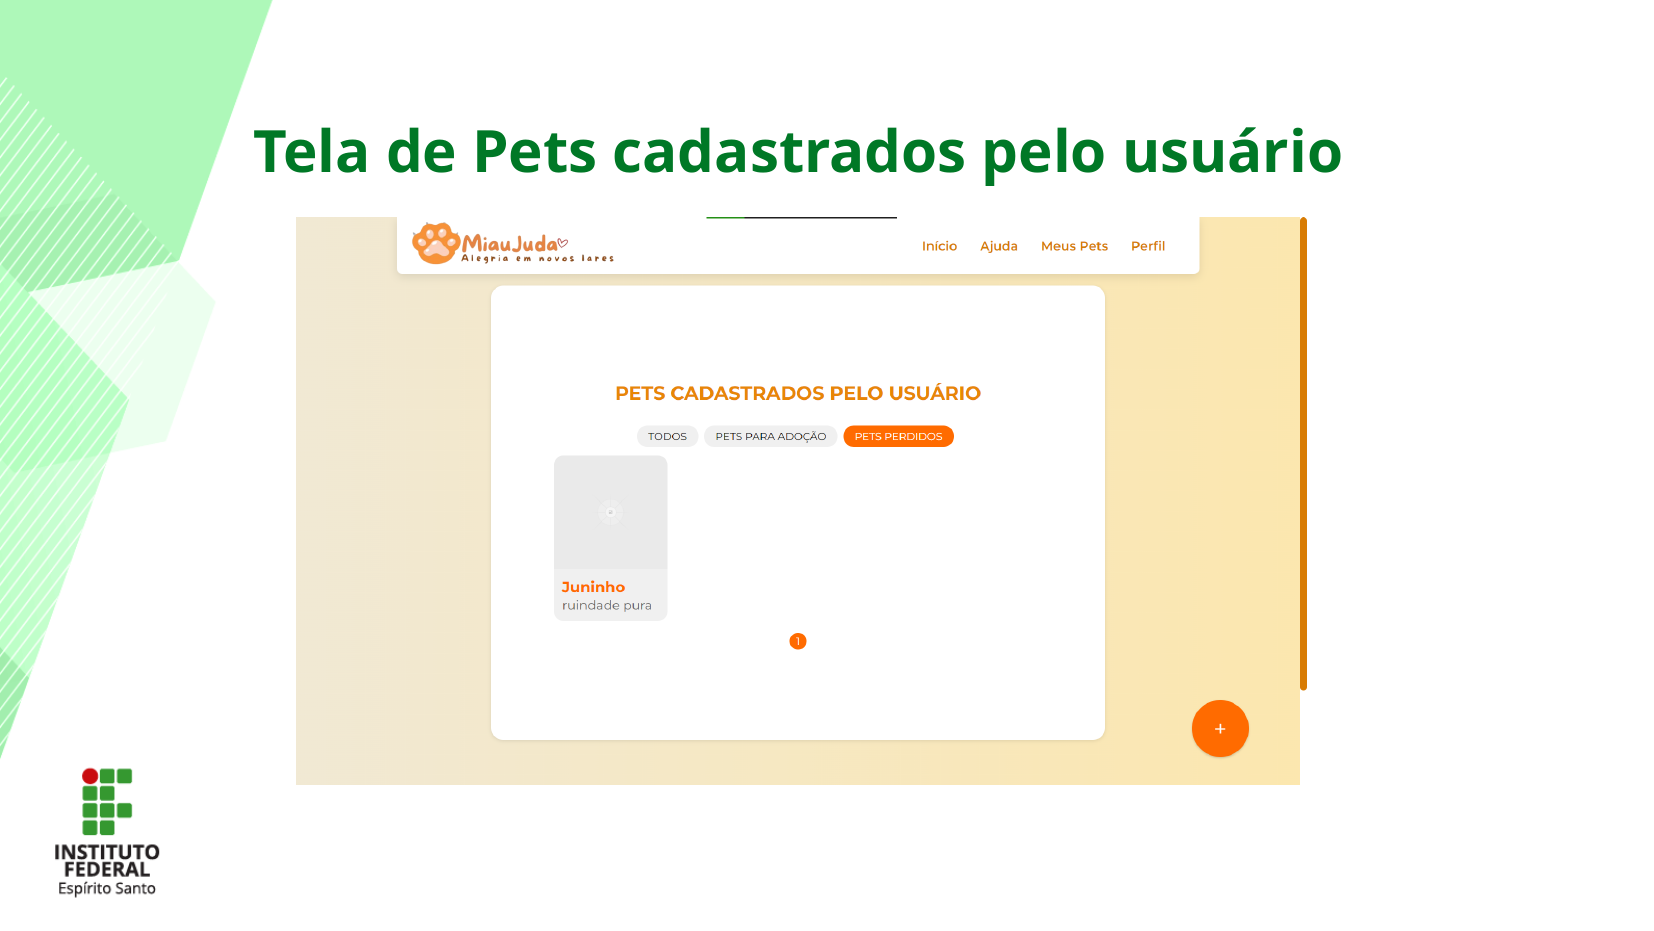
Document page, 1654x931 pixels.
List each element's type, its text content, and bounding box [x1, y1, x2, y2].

picture [0, 0, 1654, 931]
text_box Tela de Pets cadastrados pelo usuário [238, 106, 1456, 192]
